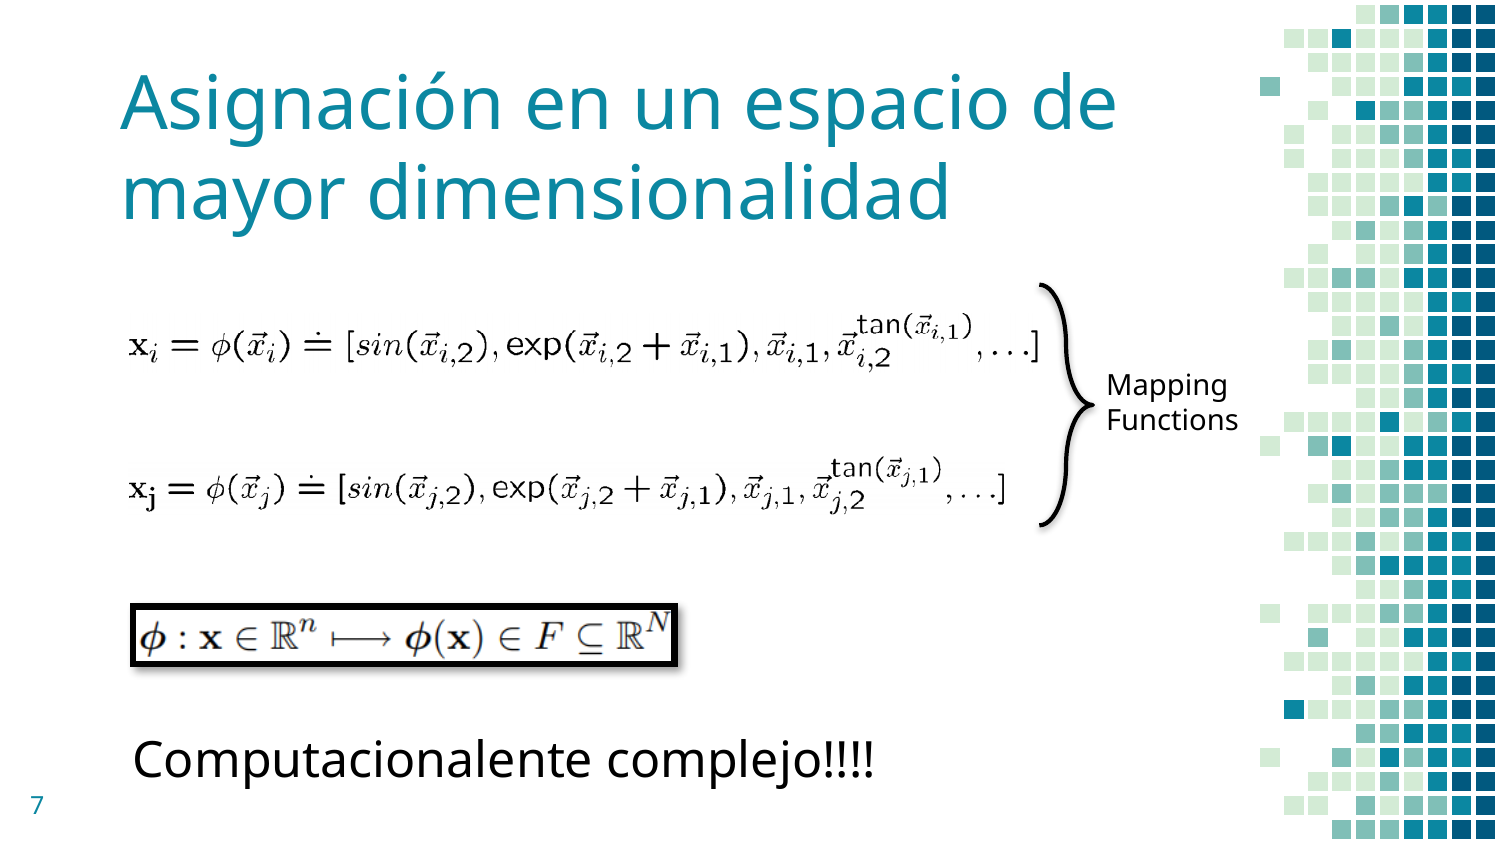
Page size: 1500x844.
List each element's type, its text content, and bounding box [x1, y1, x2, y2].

text_box [1039, 371, 1078, 528]
text_box [1039, 282, 1061, 302]
picture [136, 609, 672, 662]
title Asignación en un espacio de mayor dimensionalidad [105, 108, 1215, 250]
list Computacionalente complejo!!!! [105, 712, 1215, 788]
picture [117, 303, 1067, 386]
picture [117, 450, 1015, 522]
text_box Mapping Functions [1078, 351, 1263, 472]
slide_number 7 [15, 774, 105, 839]
